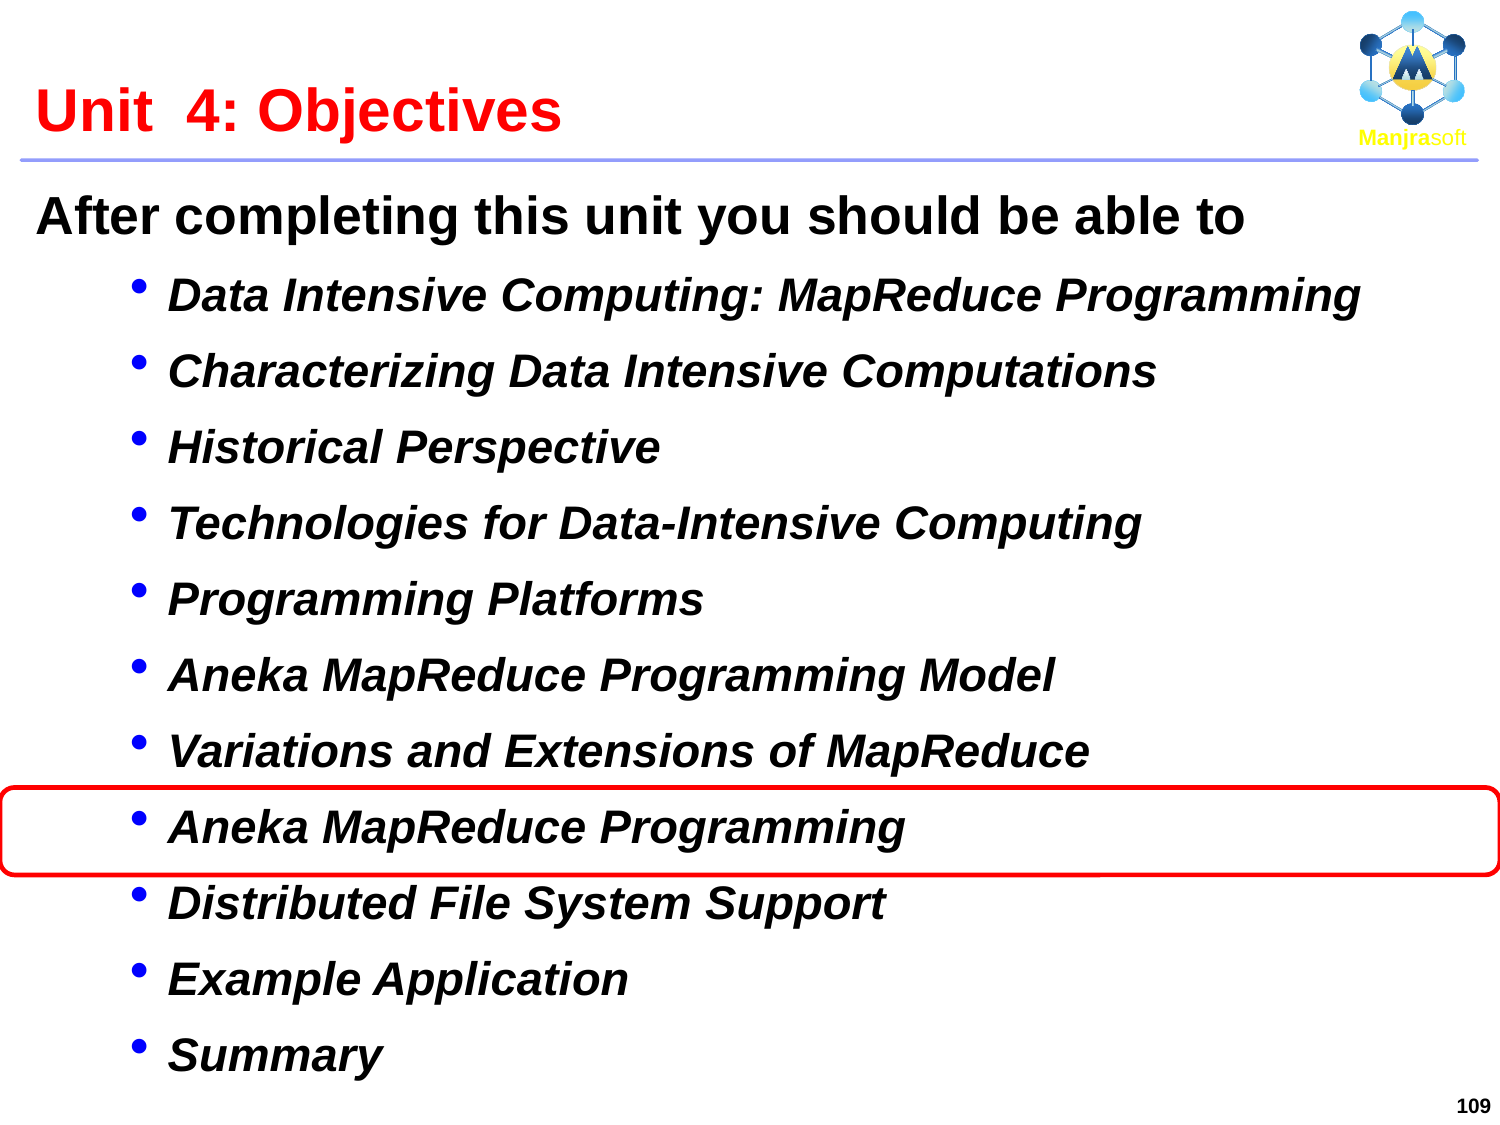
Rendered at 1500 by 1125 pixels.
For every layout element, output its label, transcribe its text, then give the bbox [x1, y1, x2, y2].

slide_number 109 [1364, 1093, 1500, 1120]
list After completing this unit you should be able to Data Intensive Computing: MapReduce Programming Characterizing Data Intensive Computations Historical Perspective Technologies for Data-Intensive Computing Programming Platforms Aneka MapReduce Programming Model Variations and Extensions of MapReduce Aneka MapReduce Programming Distributed File System Support Example Application Summary [26, 875, 1479, 1092]
text_box [0, 787, 1500, 875]
title Unit 4: Objectives [26, 0, 1479, 145]
list After completing this unit you should be able to Data Intensive Computing: MapReduce Programming Characterizing Data Intensive Computations Historical Perspective Technologies for Data-Intensive Computing Programming Platforms Aneka MapReduce Programming Model Variations and Extensions of MapReduce Aneka MapReduce Programming Distributed File System Support Example Application Summary [26, 176, 1479, 787]
